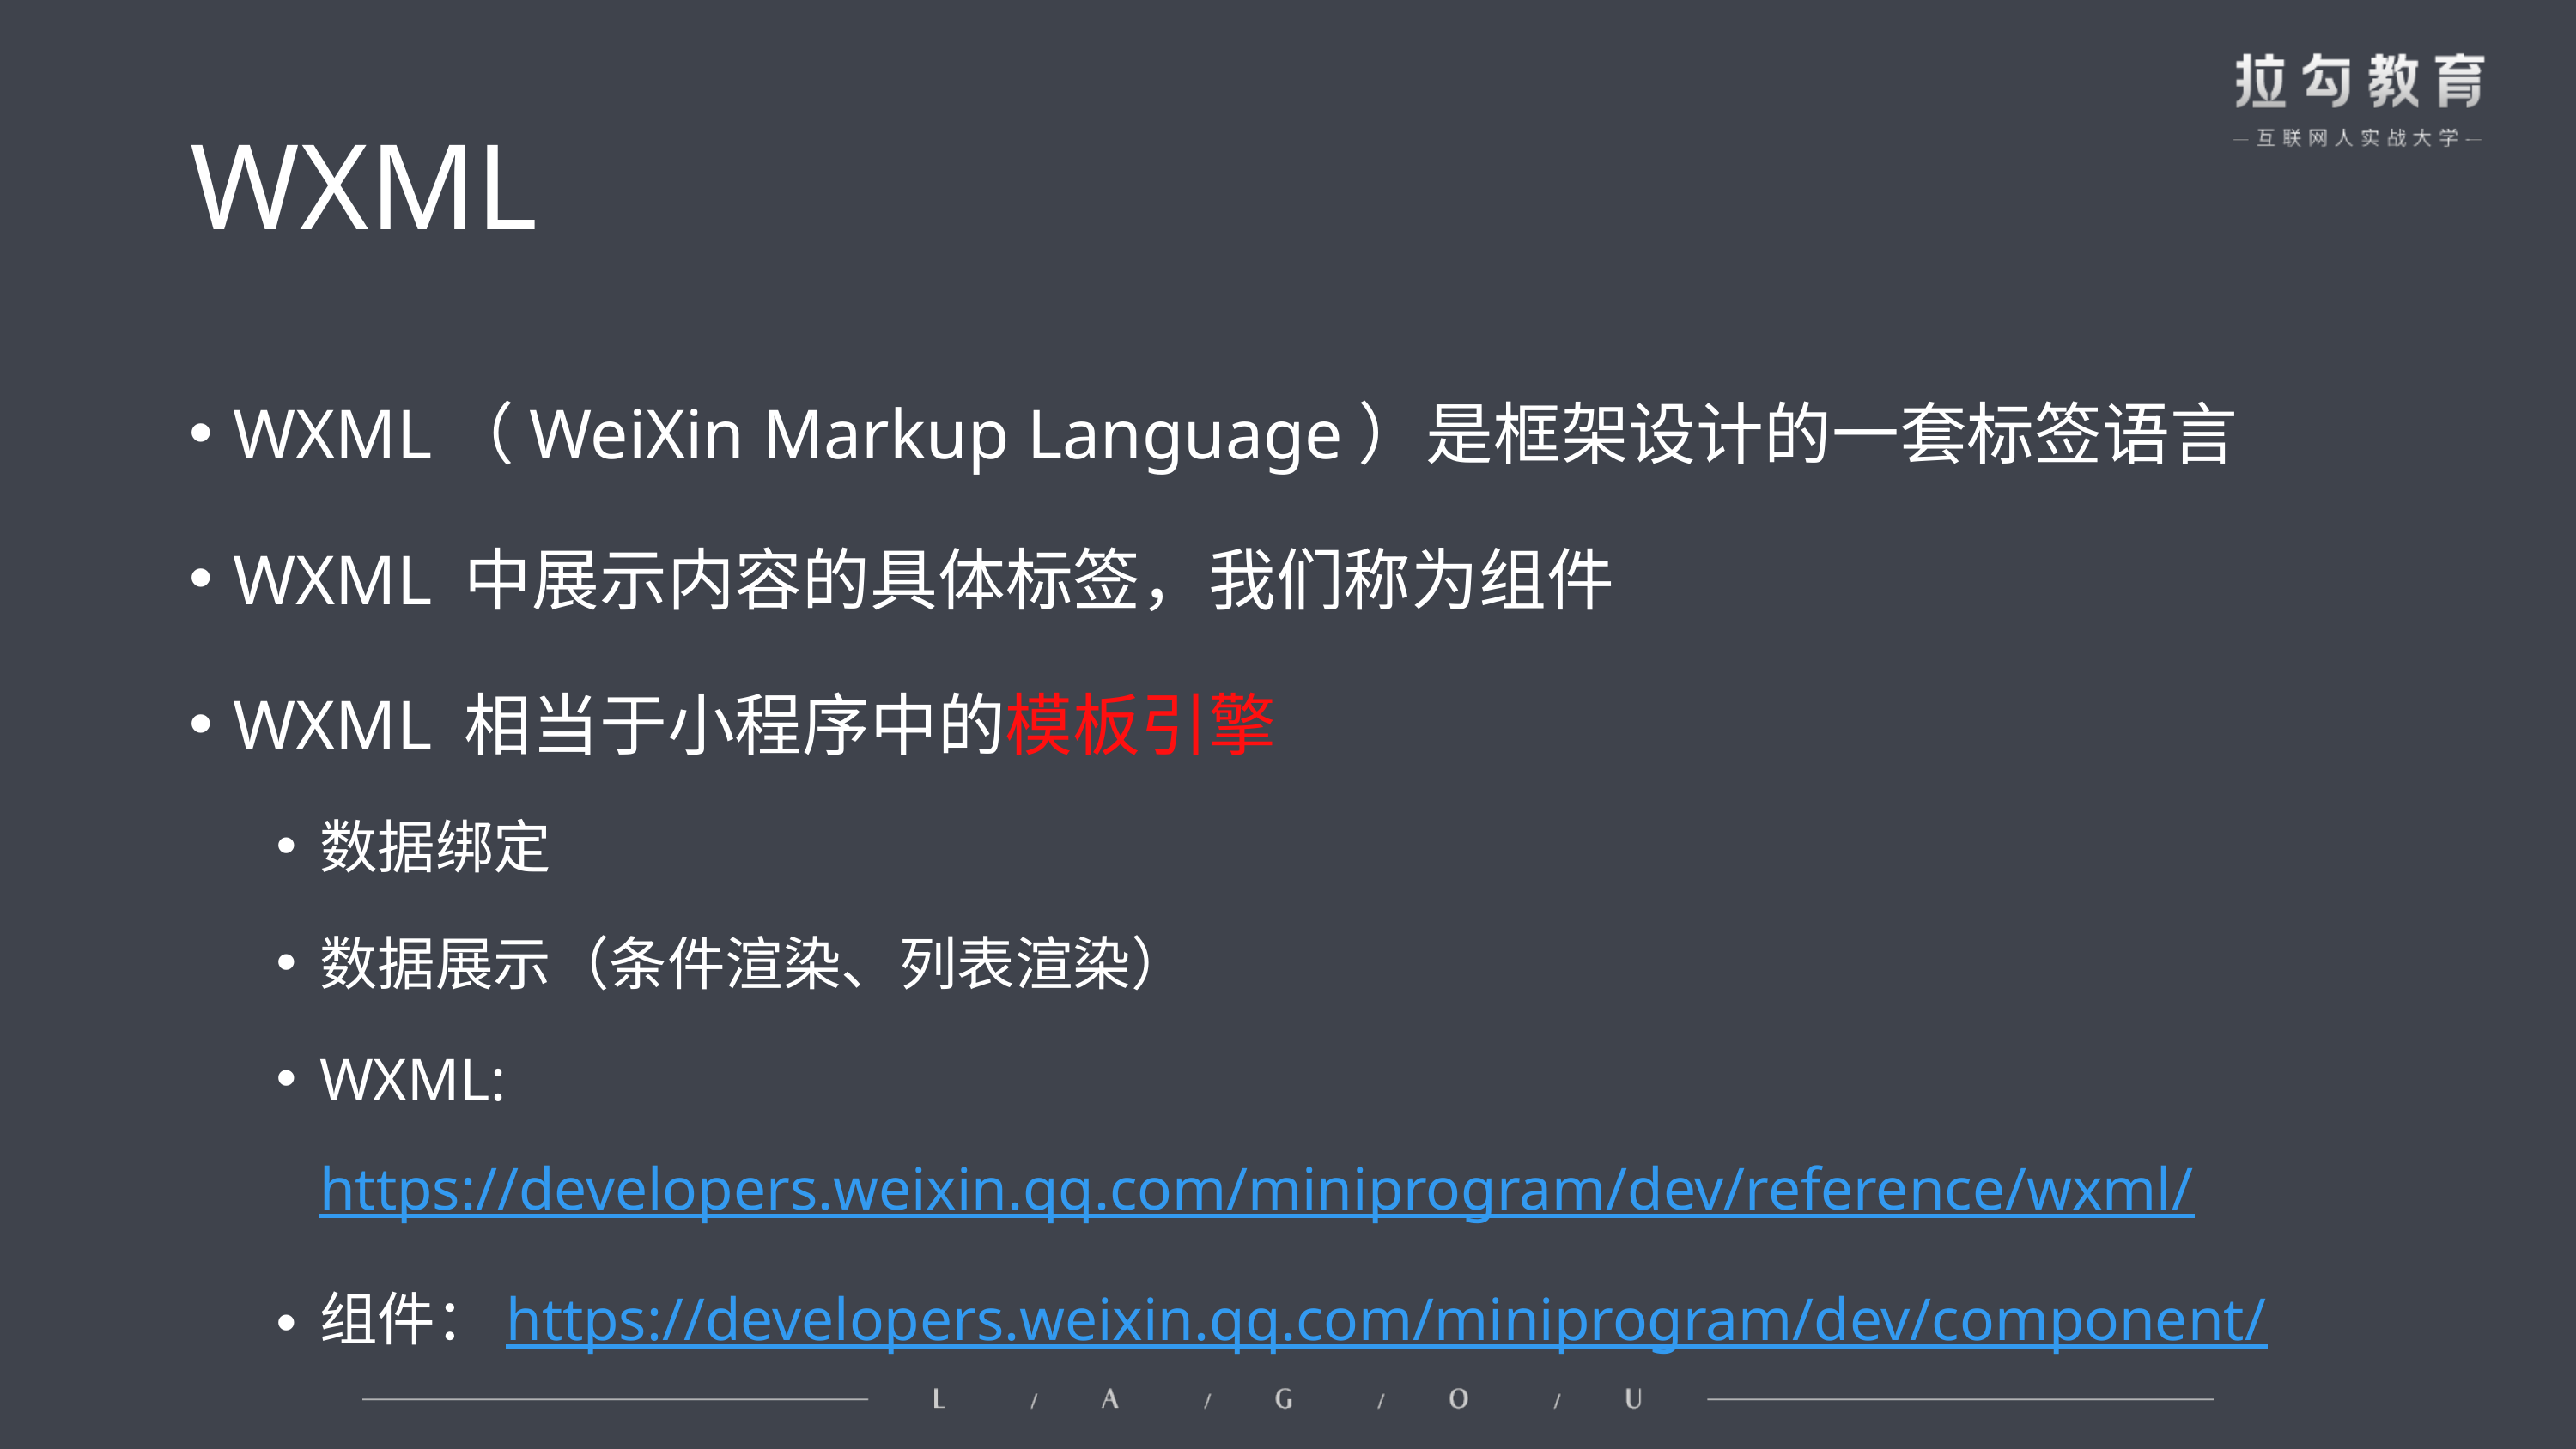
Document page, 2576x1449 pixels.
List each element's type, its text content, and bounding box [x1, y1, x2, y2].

picture [362, 1374, 2214, 1425]
picture [2182, 11, 2541, 197]
list WXML（WeiXin Markup Language）是框架设计的一套标签语言 WXML 中展示内容的具体标签，我们称为组件 WXML 相当于小程序中的模板引擎 数据绑定 数据展示（条件渲染、列表渲染） WXML: https://developers.weixin.qq.com/miniprogram/dev/reference/wxml/ 组件：https://developers.weixin.qq.com/miniprogram/dev/component/ [176, 343, 2398, 1371]
title WXML [177, 77, 2399, 306]
